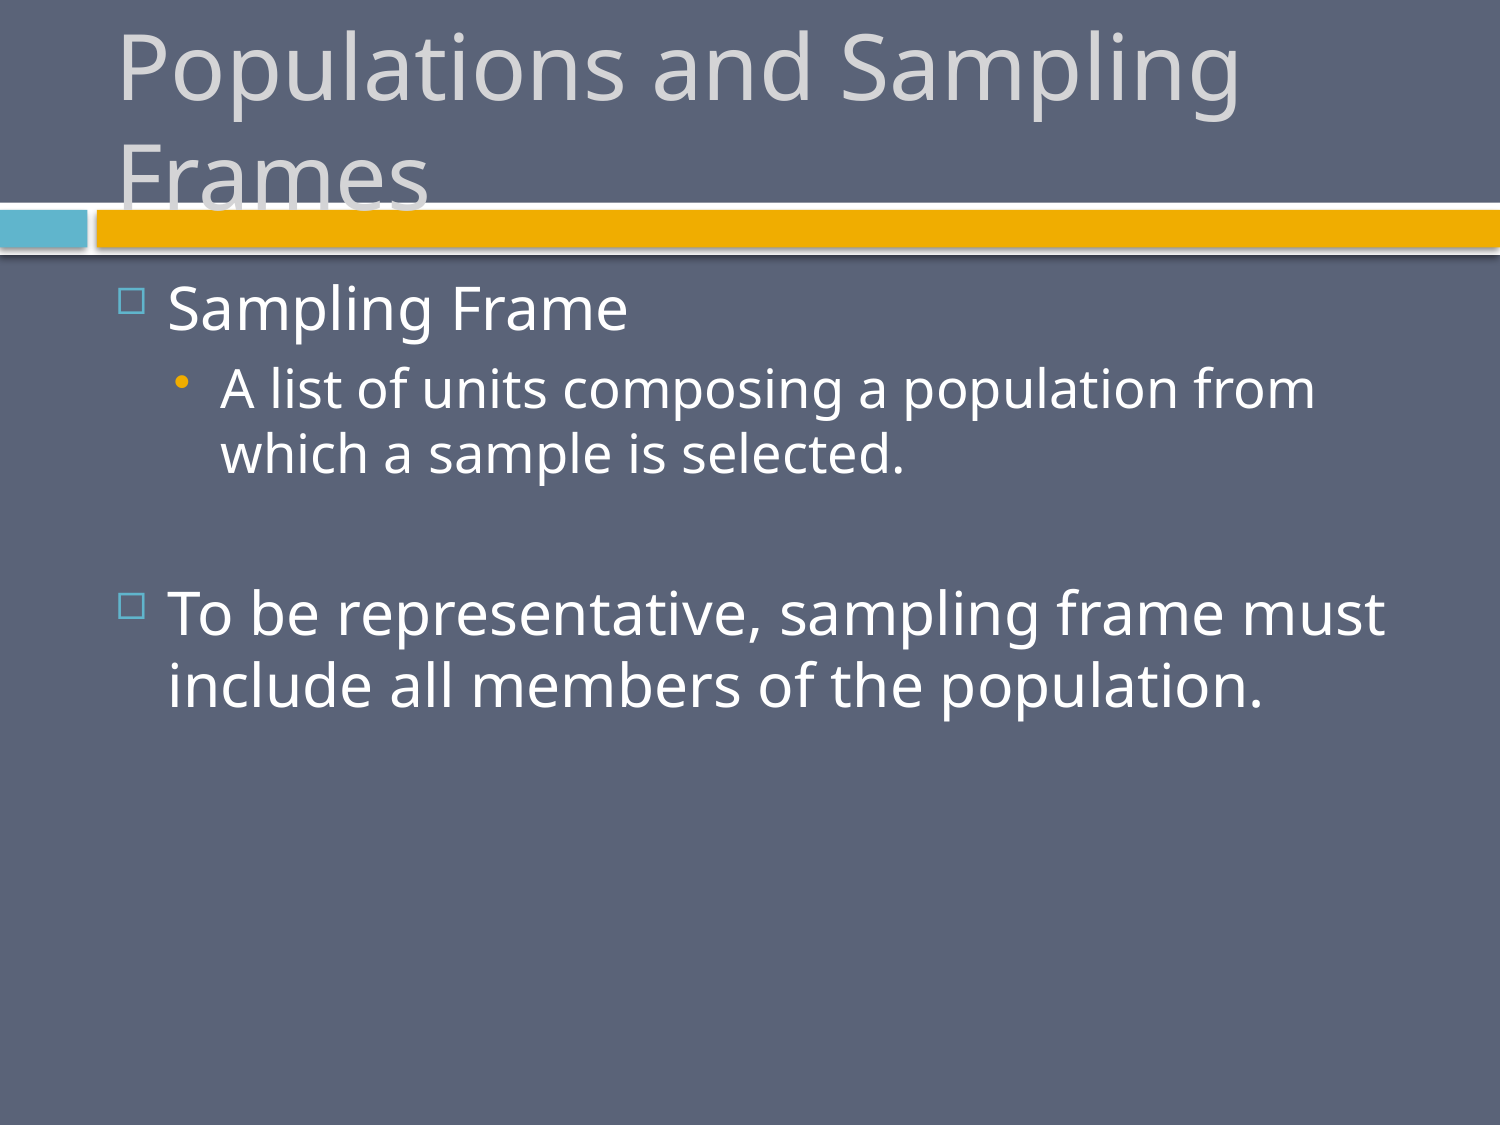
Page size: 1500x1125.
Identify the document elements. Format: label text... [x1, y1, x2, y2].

title Populations and Sampling Frames [100, 37, 1439, 201]
list Sampling Frame A list of units composing a population from which a sample is selected. To be representative, sampling frame must include all members of the population. [100, 262, 1439, 1001]
